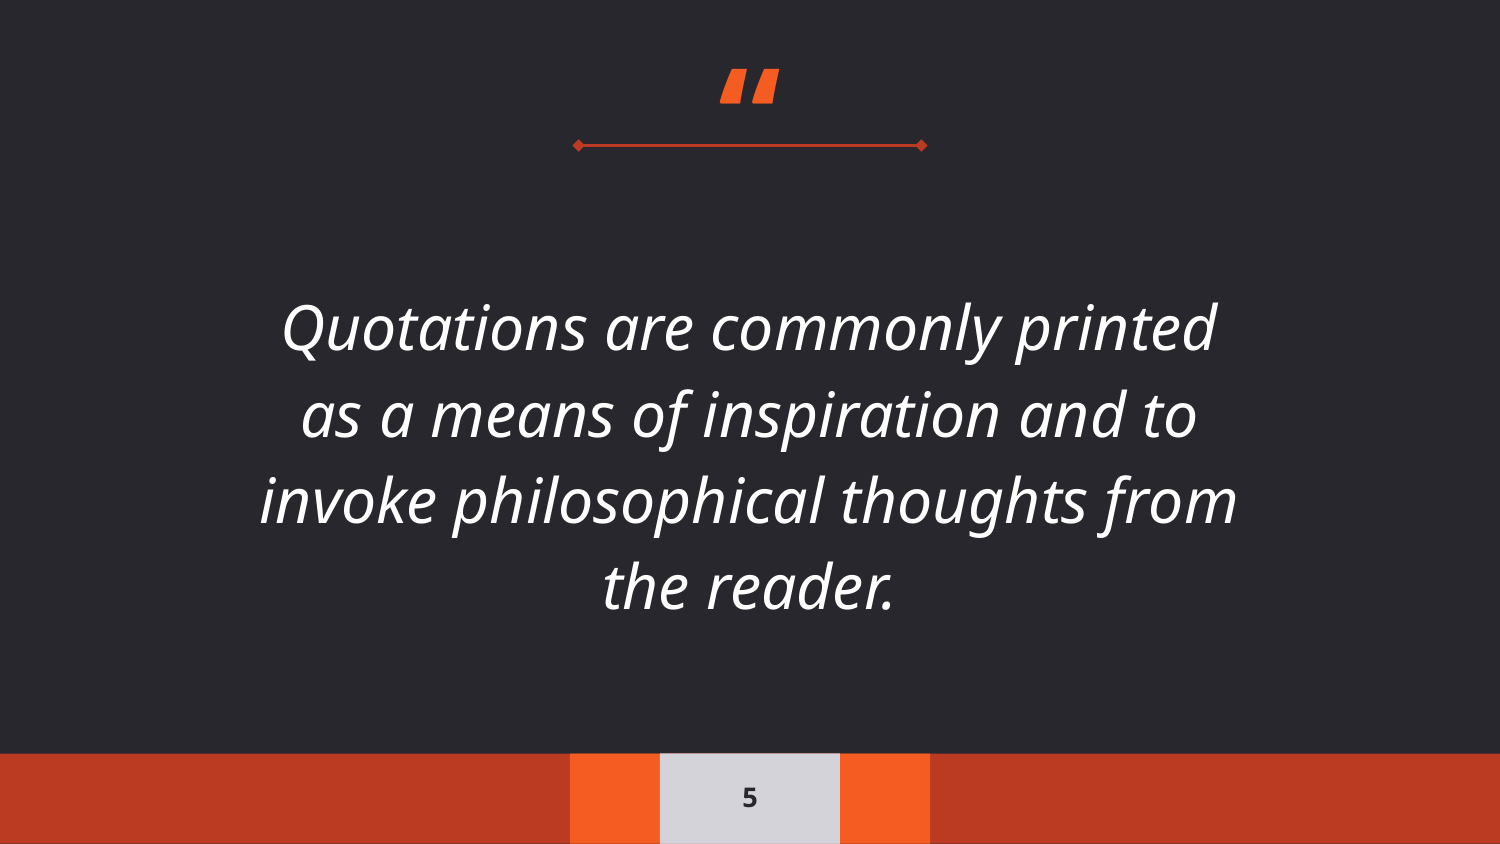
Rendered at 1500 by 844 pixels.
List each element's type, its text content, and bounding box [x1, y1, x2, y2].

list Quotations are commonly printed as a means of inspiration and to invoke philosophical thoughts from the reader. [230, 195, 1270, 704]
slide_number 5 [660, 753, 840, 844]
